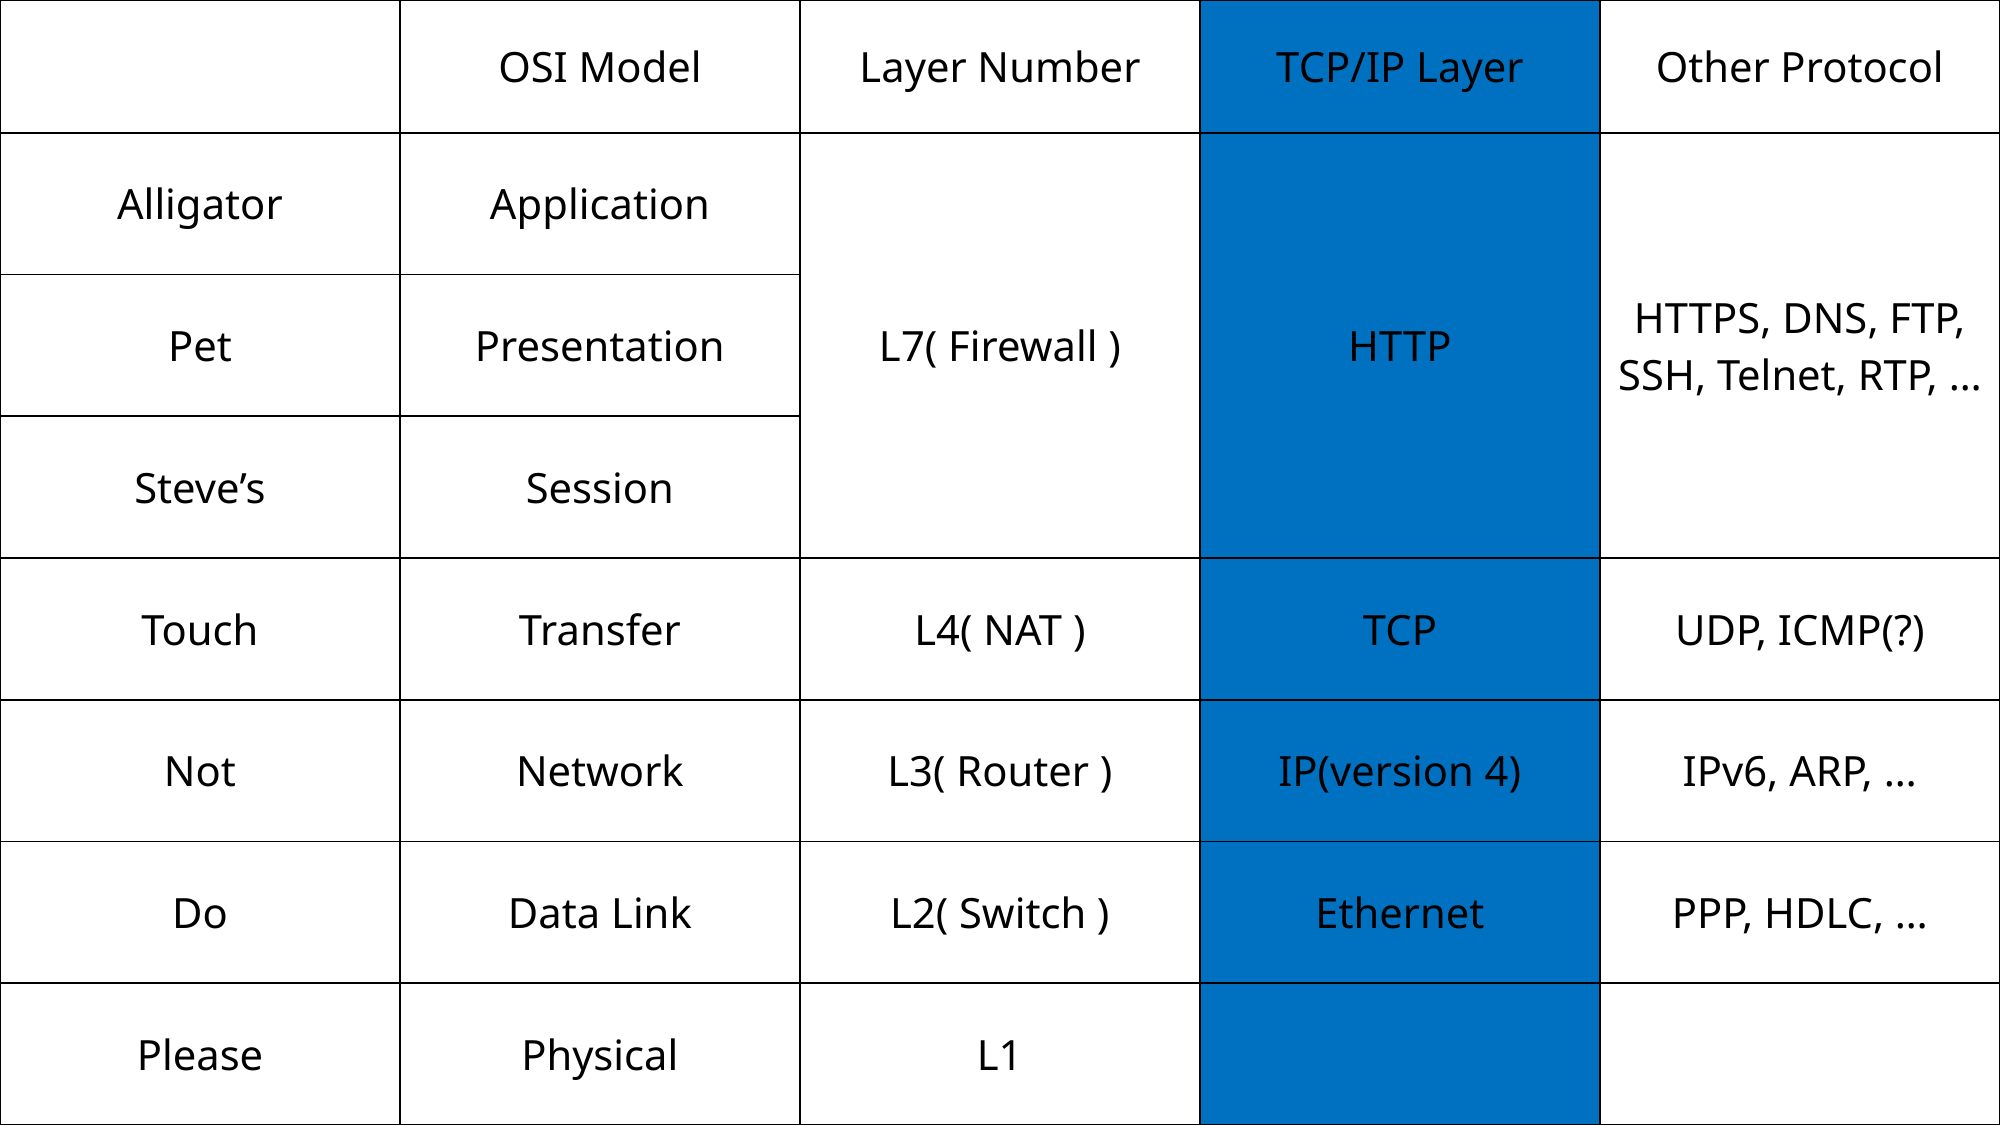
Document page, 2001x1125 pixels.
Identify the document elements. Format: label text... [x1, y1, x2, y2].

table_cell Not [1, 701, 399, 841]
table_header Layer Number [801, 1, 1199, 132]
table_cell HTTPS, DNS, FTP, SSH, Telnet, RTP, … [1601, 134, 1999, 557]
table_cell L7( Firewall ) [801, 134, 1199, 557]
table_cell Network [401, 701, 799, 841]
table_cell Alligator [1, 134, 399, 274]
table_cell HTTP [1201, 134, 1599, 557]
table_cell Steve’s [1, 417, 399, 557]
table_header TCP/IP Layer [1201, 1, 1599, 132]
table_cell TCP [1201, 559, 1599, 699]
table_cell Presentation [401, 275, 799, 415]
table_cell IPv6, ARP, … [1601, 701, 1999, 841]
table_cell Pet [1, 275, 399, 415]
table_cell UDP, ICMP(?) [1601, 559, 1999, 699]
table_header OSI Model [401, 1, 799, 132]
table_cell L3( Router ) [801, 701, 1199, 841]
table_cell Do [1, 842, 399, 982]
table_cell Ethernet [1201, 842, 1599, 982]
table_header [1, 1, 399, 132]
table_cell Touch [1, 559, 399, 699]
table_cell Application [401, 134, 799, 274]
table_cell Please [1, 984, 399, 1124]
table_cell Session [401, 417, 799, 557]
table_cell IP(version 4) [1201, 701, 1599, 841]
table_cell Physical [401, 984, 799, 1124]
table_cell L4( NAT ) [801, 559, 1199, 699]
table_cell L2( Switch ) [801, 842, 1199, 982]
table_header Other Protocol [1601, 1, 1999, 132]
table_cell L1 [801, 984, 1199, 1124]
table_cell PPP, HDLC, … [1601, 842, 1999, 982]
table_cell [1601, 984, 1999, 1124]
table_cell [1201, 984, 1599, 1124]
table_cell Transfer [401, 559, 799, 699]
table_cell Data Link [401, 842, 799, 982]
